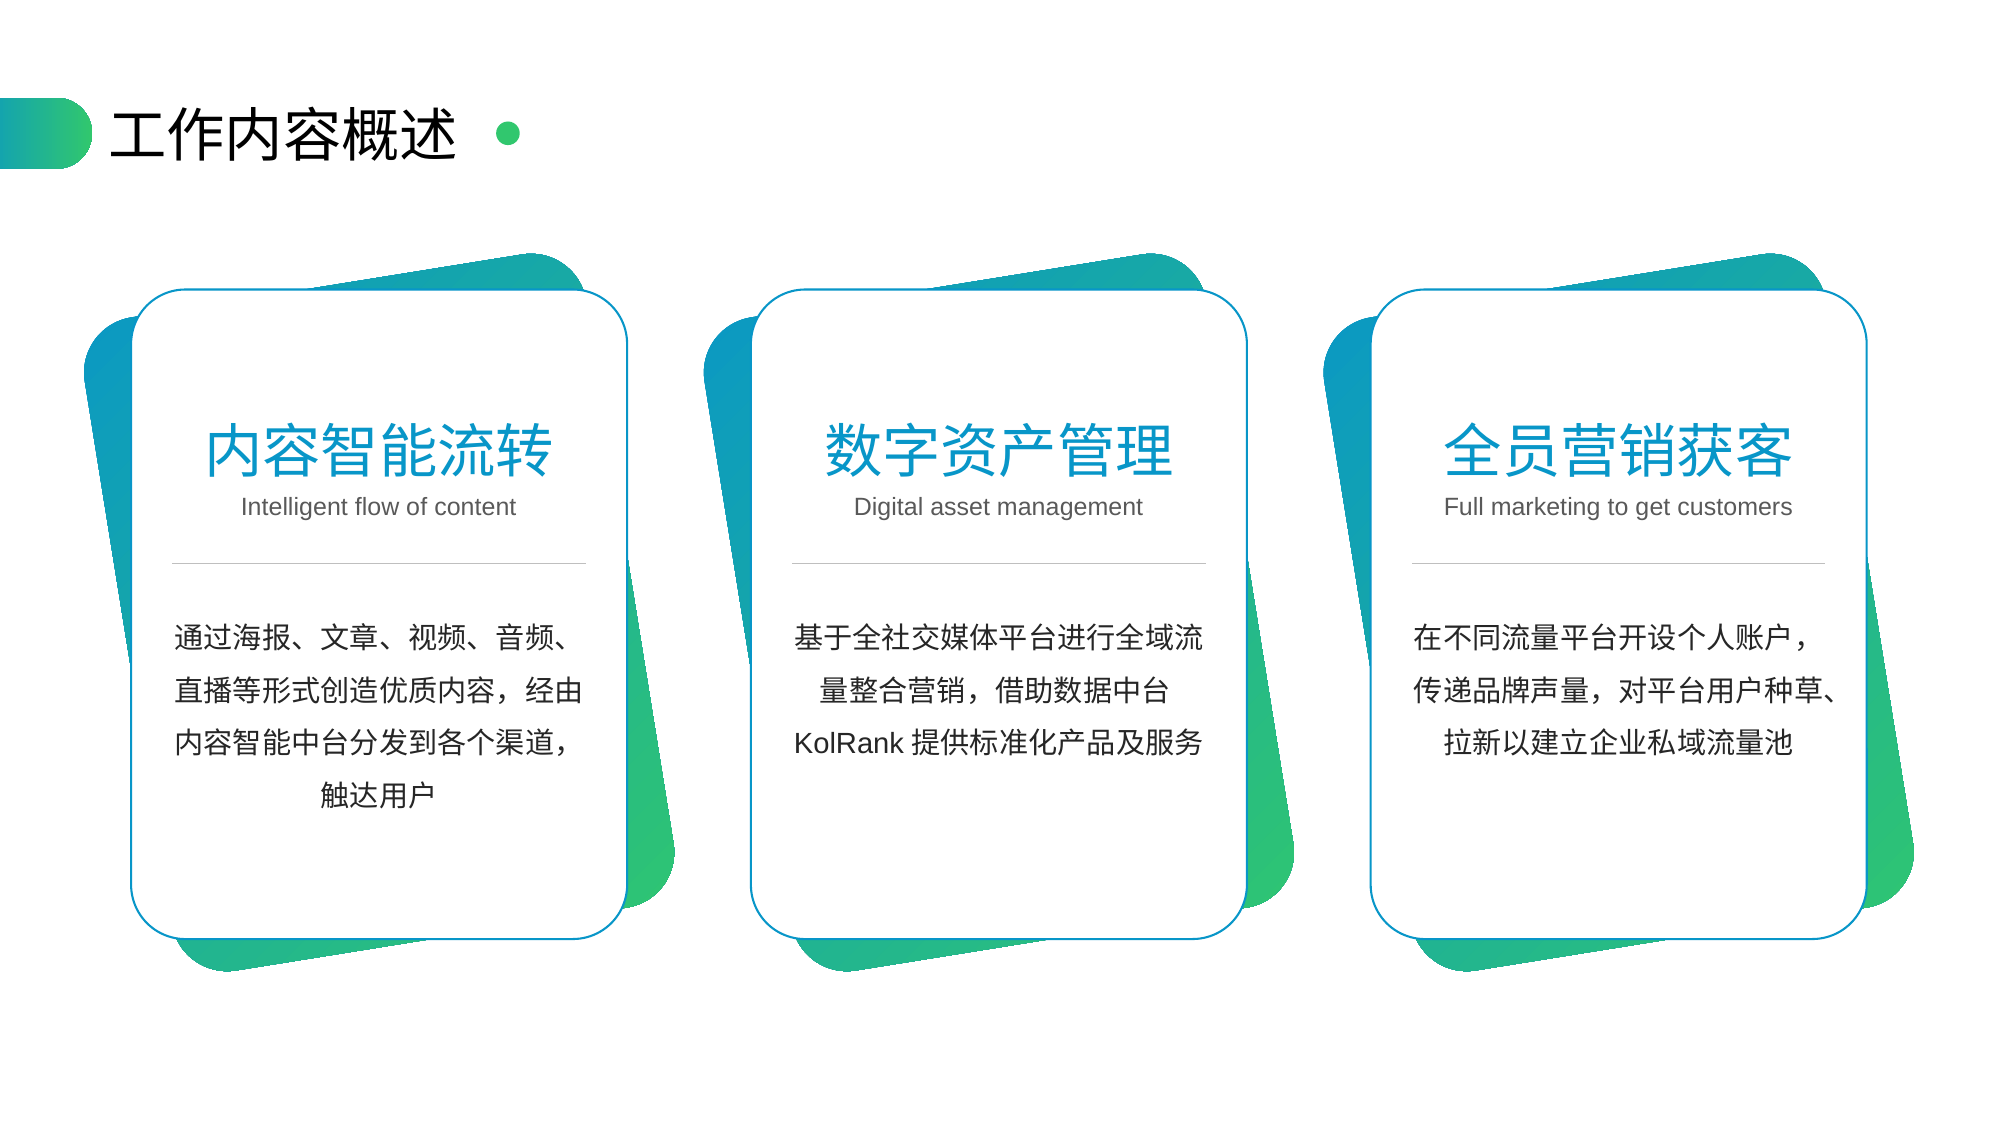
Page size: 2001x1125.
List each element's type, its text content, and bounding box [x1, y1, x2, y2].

text_box 数字资产管理 [792, 399, 1206, 483]
text_box 全员营销获客 [1412, 399, 1826, 483]
text_box 工作内容概述 [108, 97, 522, 169]
text_box [0, 96, 94, 170]
text_box [1863, 557, 1915, 910]
text_box [927, 252, 1204, 289]
text_box Full marketing to get customers [1412, 484, 1826, 515]
text_box [1369, 288, 1868, 941]
text_box 通过海报、文章、视频、音频、直播等形式创造优质内容，经由内容智能中台分发到各个渠道，触达用户 [172, 602, 586, 810]
text_box [1546, 252, 1824, 289]
text_box Digital asset management [792, 484, 1206, 515]
text_box 内容智能流转 [172, 399, 586, 483]
text_box 基于全社交媒体平台进行全域流量整合营销，借助数据中台KolRank提供标准化产品及服务 [792, 602, 1206, 757]
text_box [130, 288, 629, 941]
text_box [795, 940, 1046, 973]
text_box Intelligent flow of content [172, 484, 586, 515]
text_box [83, 315, 137, 670]
text_box [176, 940, 426, 973]
text_box [749, 288, 1248, 941]
text_box [307, 252, 585, 289]
text_box [1415, 940, 1666, 973]
text_box [623, 560, 676, 910]
text_box 在不同流量平台开设个人账户，传递品牌声量，对平台用户种草、拉新以建立企业私域流量池 [1412, 602, 1826, 757]
text_box [1322, 315, 1377, 666]
text_box [495, 120, 521, 147]
text_box [1243, 555, 1296, 910]
text_box [702, 315, 757, 665]
